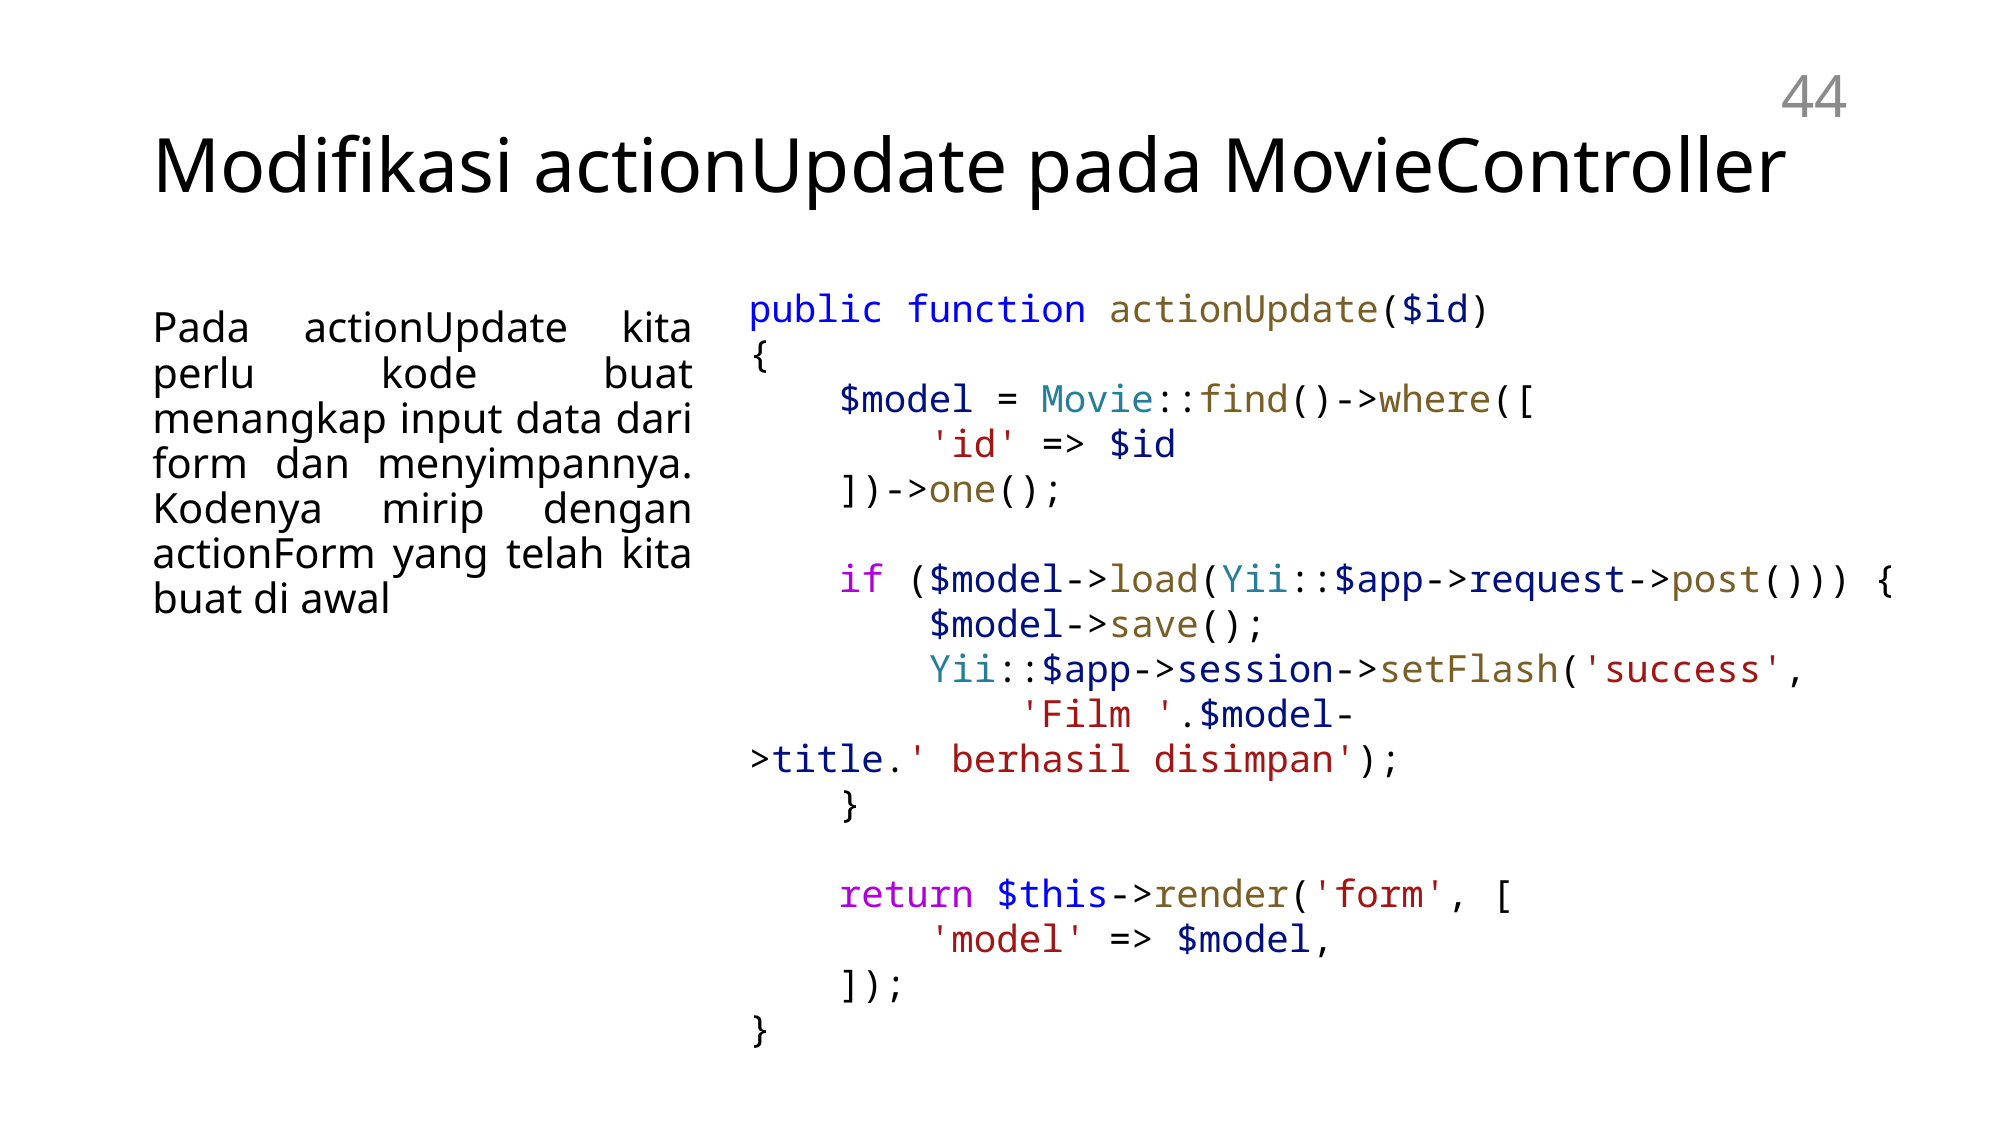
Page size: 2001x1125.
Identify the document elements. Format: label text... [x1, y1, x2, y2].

title Modifikasi actionUpdate pada MovieController [137, 59, 1863, 278]
slide_number 44 [1699, 59, 1863, 138]
list Pada actionUpdate kita perlu kode buat menangkap input data dari form dan menyimpannya. Kodenya mirip dengan actionForm yang telah kita buat di awal [137, 299, 709, 989]
text_box public function actionUpdate($id) { $model = Movie::find()->where([ 'id' => $id ])->one(); if ($model->load(Yii::$app->request->post())) { $model->save(); Yii::$app->session->setFlash('success', 'Film '.$model->title.' berhasil disimpan'); } return $this->render('form', [ 'model' => $model, ]); } [734, 277, 1957, 1057]
